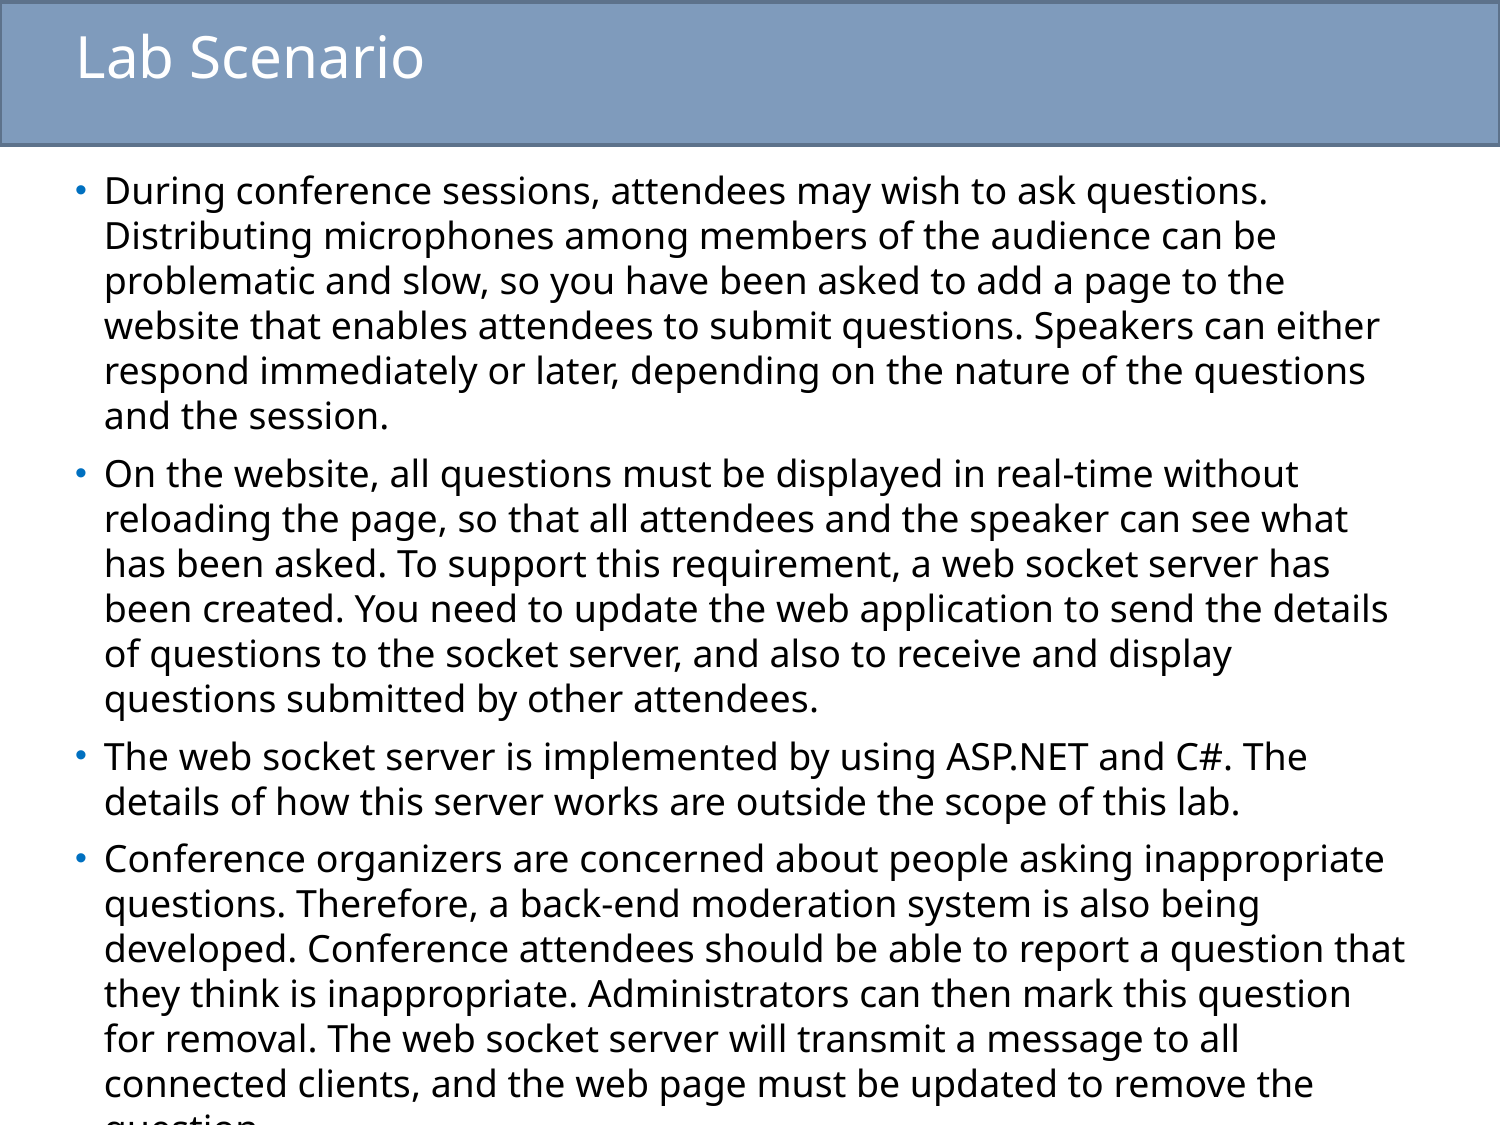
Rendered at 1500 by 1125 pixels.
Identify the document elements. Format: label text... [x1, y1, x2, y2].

list During conference sessions, attendees may wish to ask questions. Distributing microphones among members of the audience can be problematic and slow, so you have been asked to add a page to the website that enables attendees to submit questions. Speakers can either respond immediately or later, depending on the nature of the questions and the session. On the website, all questions must be displayed in real-time without reloading the page, so that all attendees and the speaker can see what has been asked. To support this requirement, a web socket server has been created. You need to update the web application to send the details of questions to the socket server, and also to receive and display questions submitted by other attendees. The web socket server is implemented by using ASP.NET and C#. The details of how this server works are outside the scope of this lab. Conference organizers are concerned about people asking inappropriate questions. Therefore, a back-end moderation system is also being developed. Conference attendees should be able to report a question that they think is inappropriate. Administrators can then mark this question for removal. The web socket server will transmit a message to all connected clients, and the web page must be updated to remove the question. [74, 167, 1408, 1013]
title Lab Scenario [75, 0, 1351, 122]
